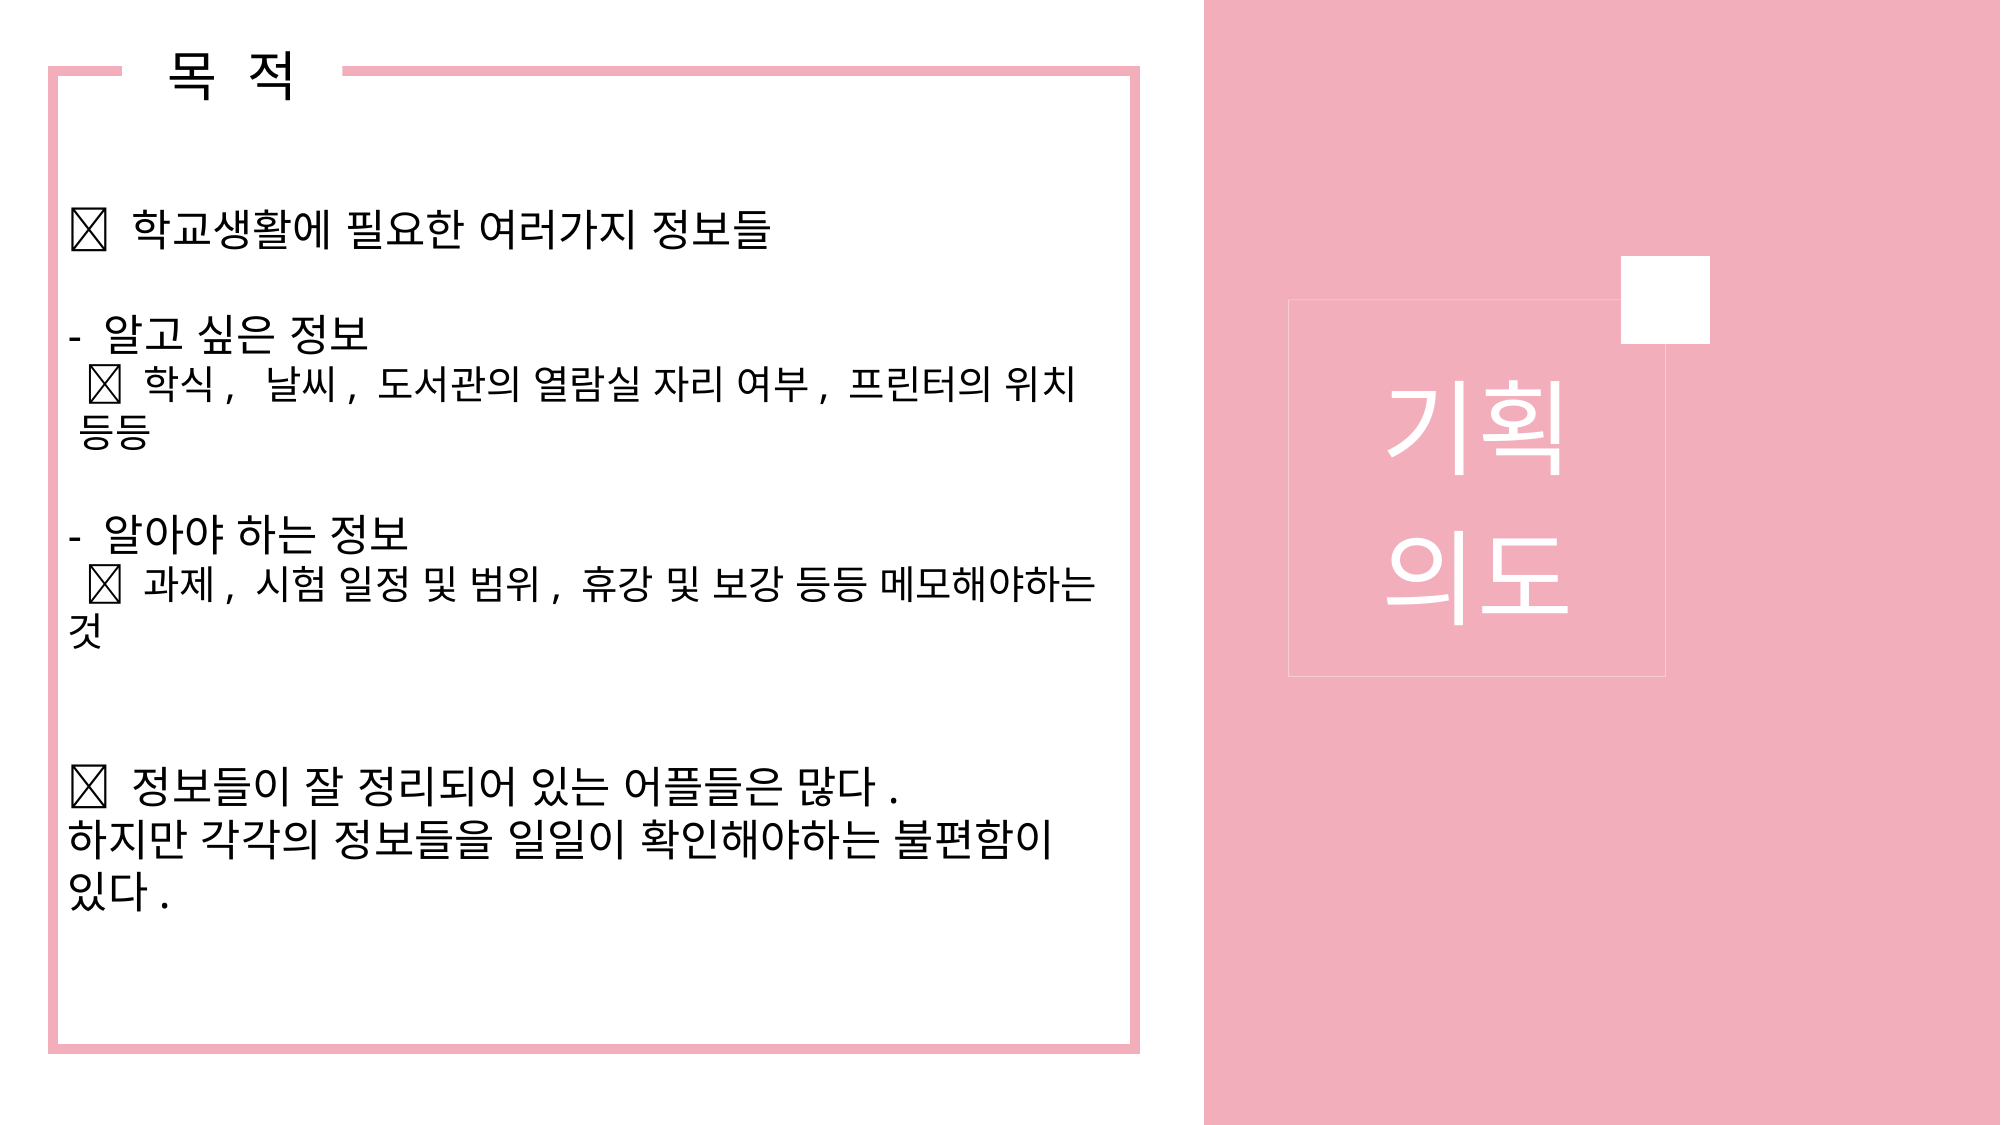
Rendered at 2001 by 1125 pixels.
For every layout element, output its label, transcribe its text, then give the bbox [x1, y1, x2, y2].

text_box  학교생활에 필요한 여러가지 정보들 - 알고 싶은 정보  학식, 날씨, 도서관의 열람실 자리 여부, 프린터의 위치 등등 - 알아야 하는 정보  과제, 시험 일정 및 범위, 휴강 및 보강 등등 메모해야하는 것  정보들이 잘 정리되어 있는 어플들은 많다. 하지만 각각의 정보들을 일일이 확인해야하는 불편함이 있다. [52, 70, 1136, 1050]
text_box [198, 27, 388, 70]
text_box 목 적 [121, 31, 343, 119]
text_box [1288, 250, 1709, 677]
text_box [1204, 0, 2000, 1125]
